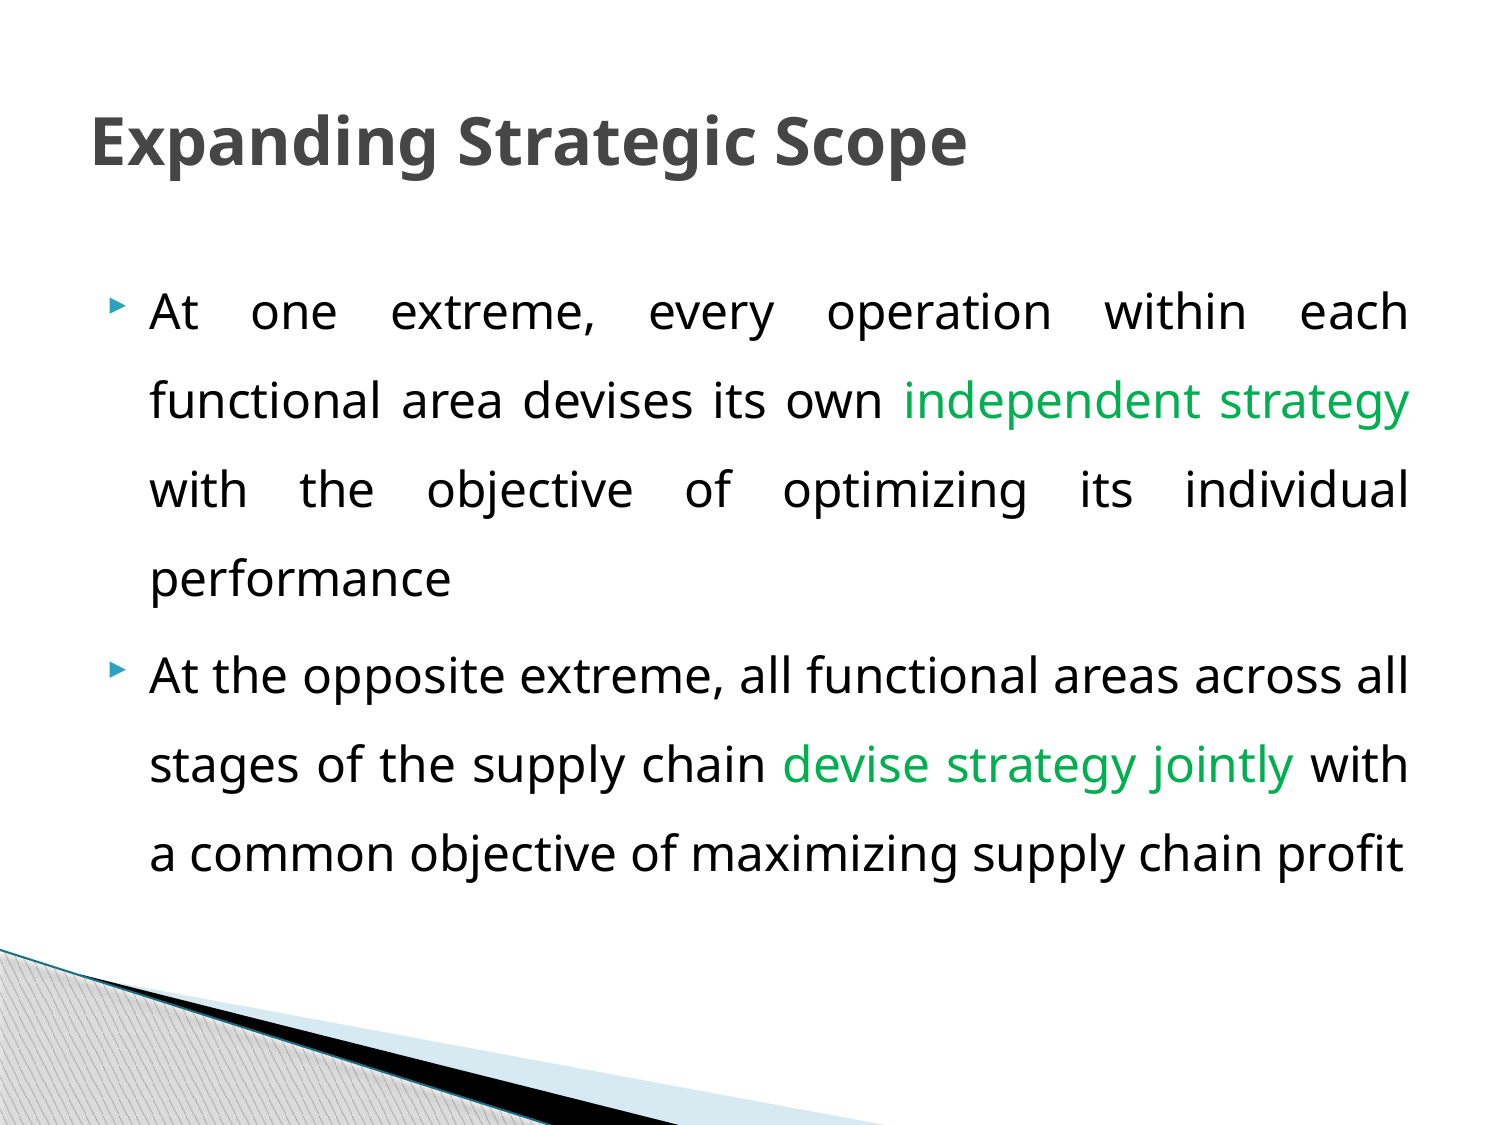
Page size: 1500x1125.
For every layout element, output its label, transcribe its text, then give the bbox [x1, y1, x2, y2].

title Expanding Strategic Scope [75, 45, 1425, 233]
list At one extreme, every operation within each functional area devises its own independent strategy with the objective of optimizing its individual performance At the opposite extreme, all functional areas across all stages of the supply chain devise strategy jointly with a common objective of maximizing supply chain profit [75, 243, 1425, 986]
